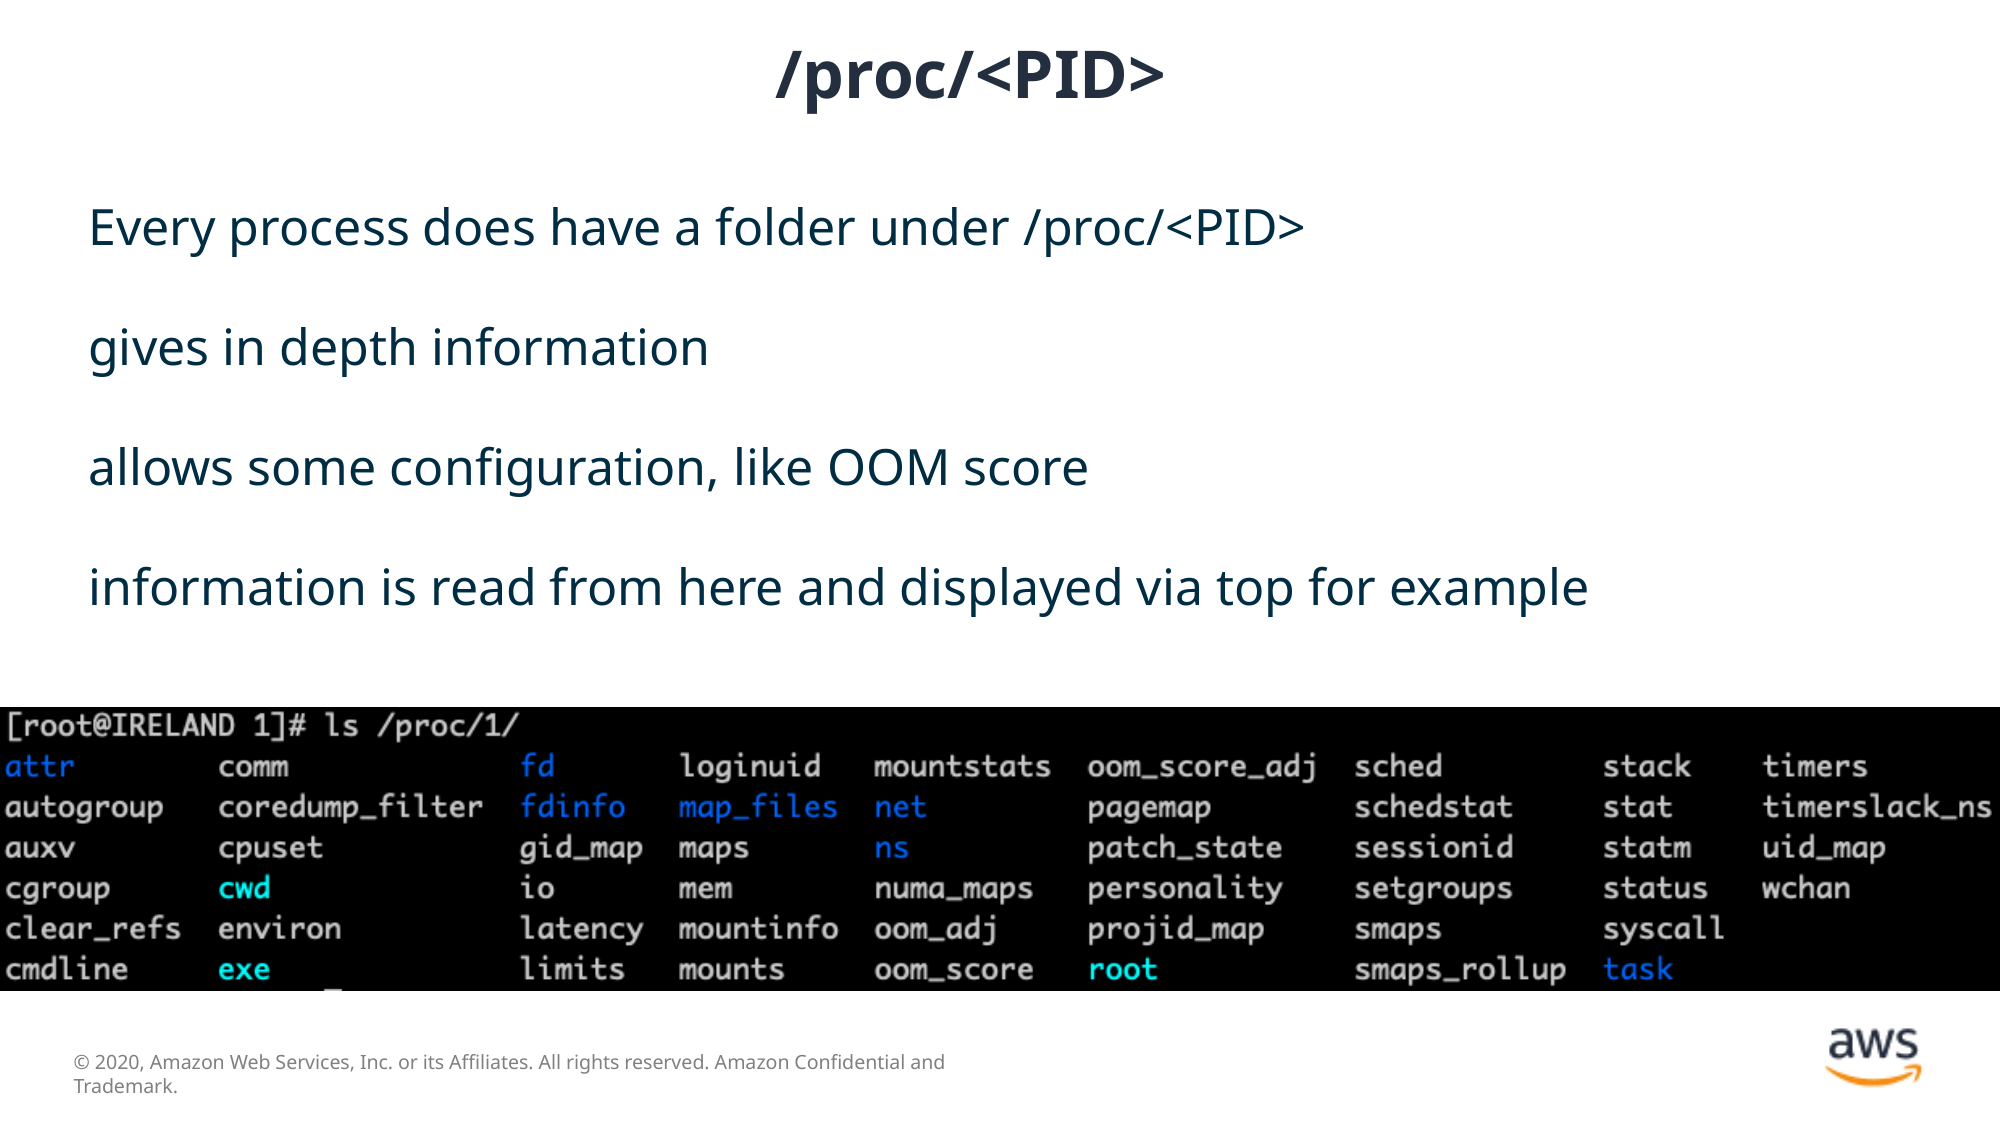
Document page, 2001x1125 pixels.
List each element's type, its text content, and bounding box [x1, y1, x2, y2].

picture [0, 0, 2001, 1125]
title /proc/<PID> [73, 25, 1869, 145]
text_box Every process does have a folder under /proc/<PID> gives in depth information allows some configuration, like OOM score information is read from here and displayed via top for example [73, 187, 1869, 623]
